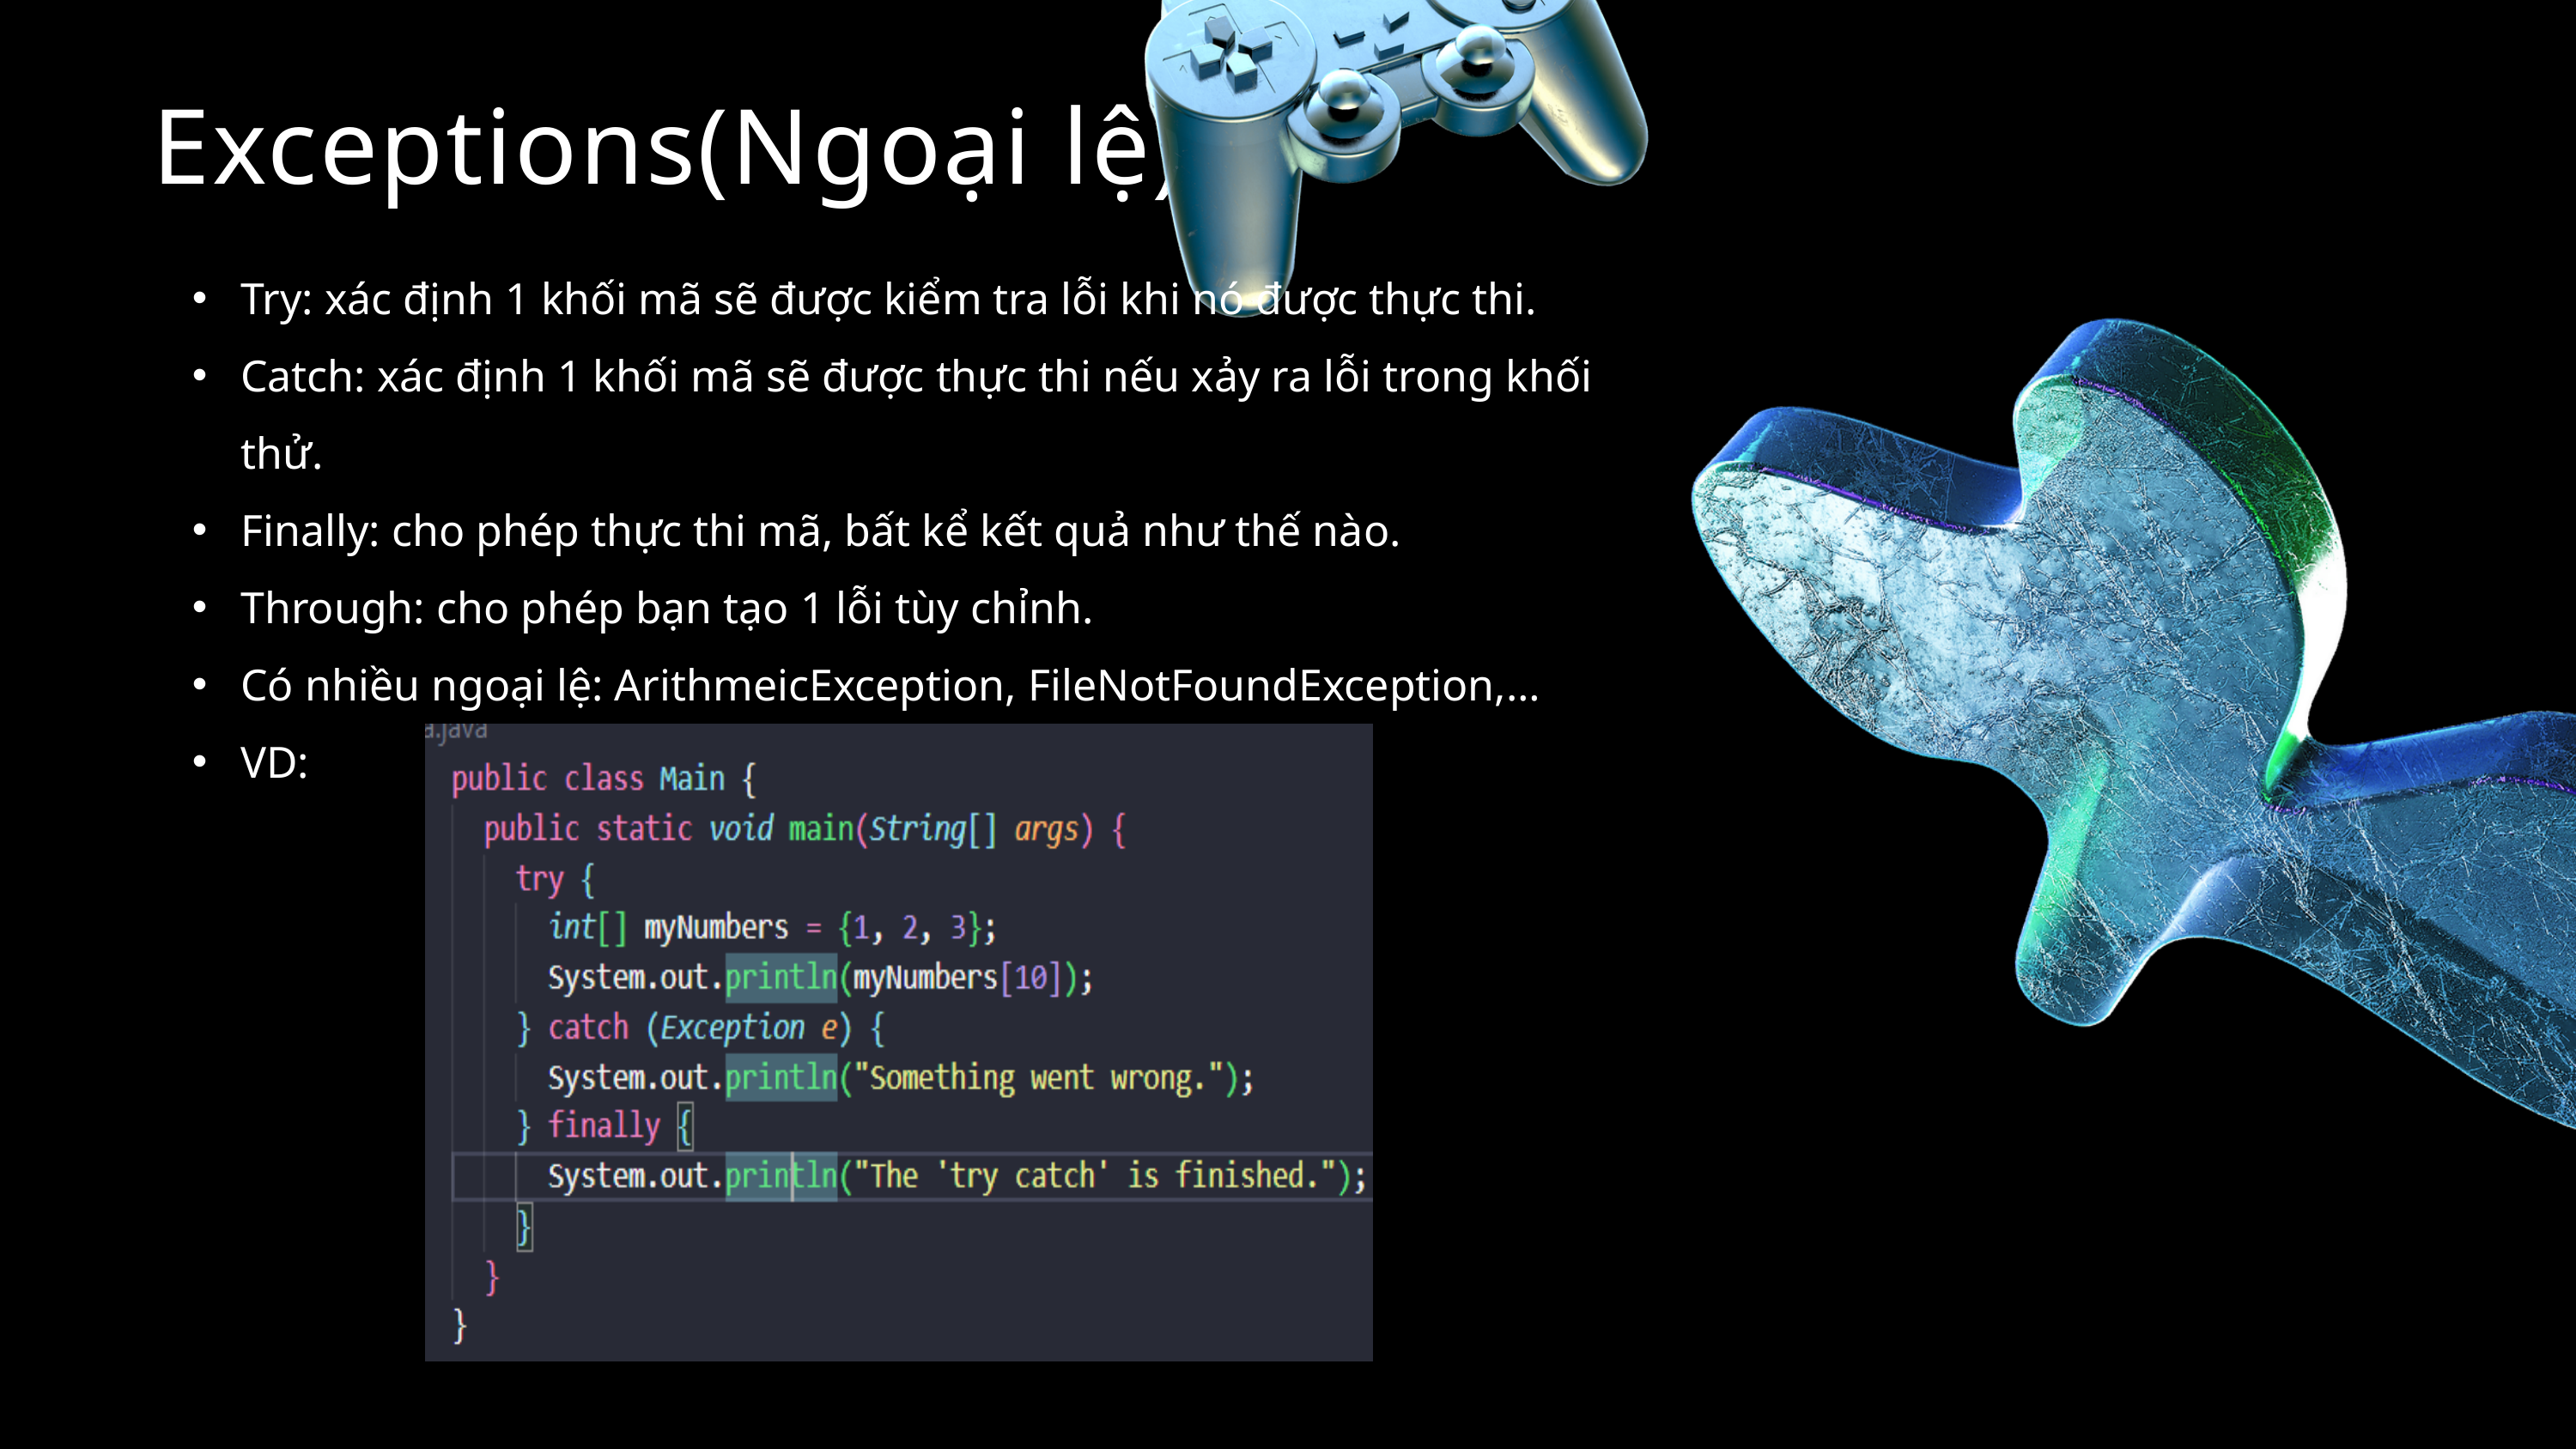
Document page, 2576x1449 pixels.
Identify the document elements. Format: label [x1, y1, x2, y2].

text_box [152, 74, 1692, 1355]
picture [1692, 318, 2576, 1142]
picture [425, 724, 1374, 1361]
picture [1143, 0, 1649, 319]
